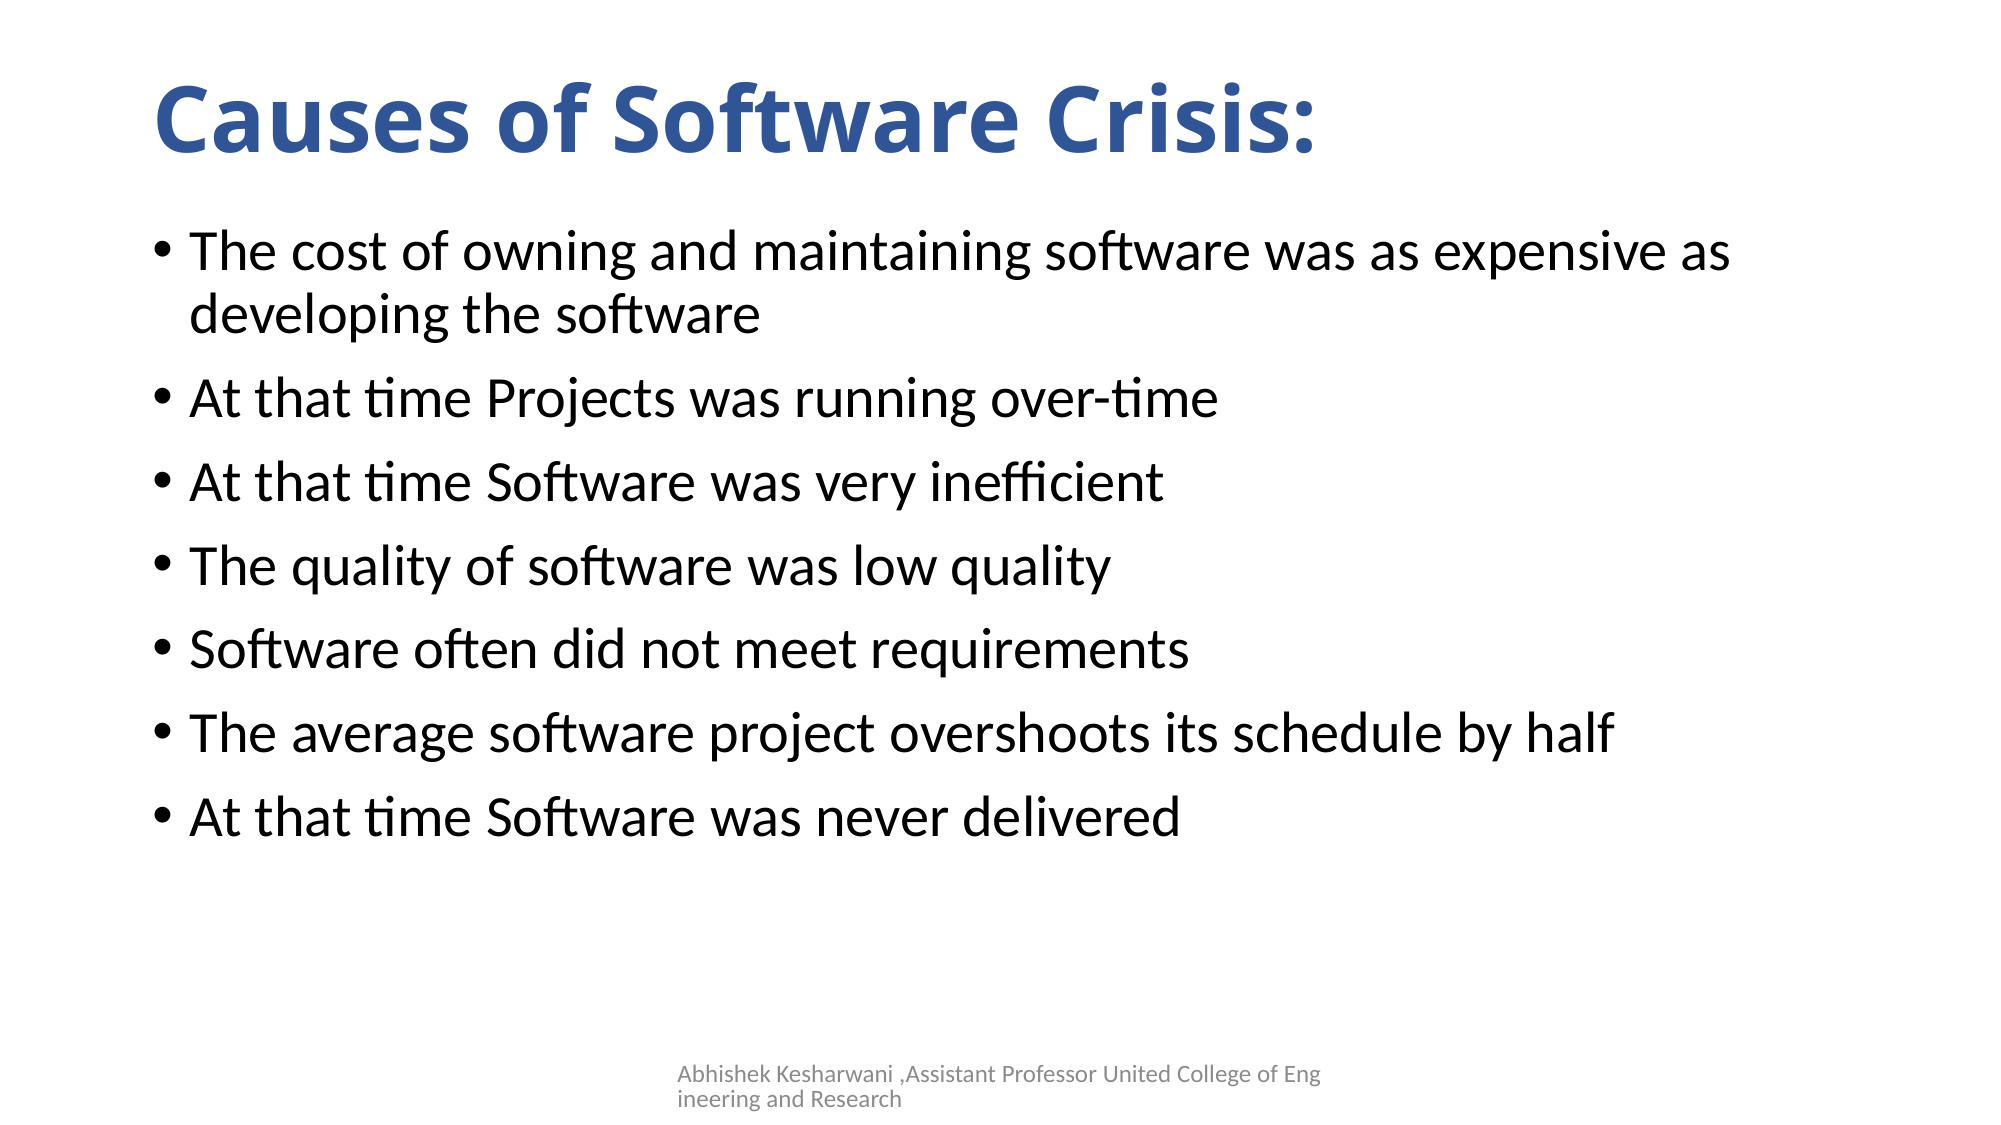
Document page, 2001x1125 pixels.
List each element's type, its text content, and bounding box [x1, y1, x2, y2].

footer Abhishek Kesharwani ,Assistant Professor United College of Engineering and Research [662, 1042, 1338, 1103]
title Causes of Software Crisis: [137, 59, 1863, 185]
list The cost of owning and maintaining software was as expensive as developing the software At that time Projects was running over-time At that time Software was very inefficient The quality of software was low quality Software often did not meet requirements The average software project overshoots its schedule by half At that time Software was never delivered [137, 213, 1863, 1090]
